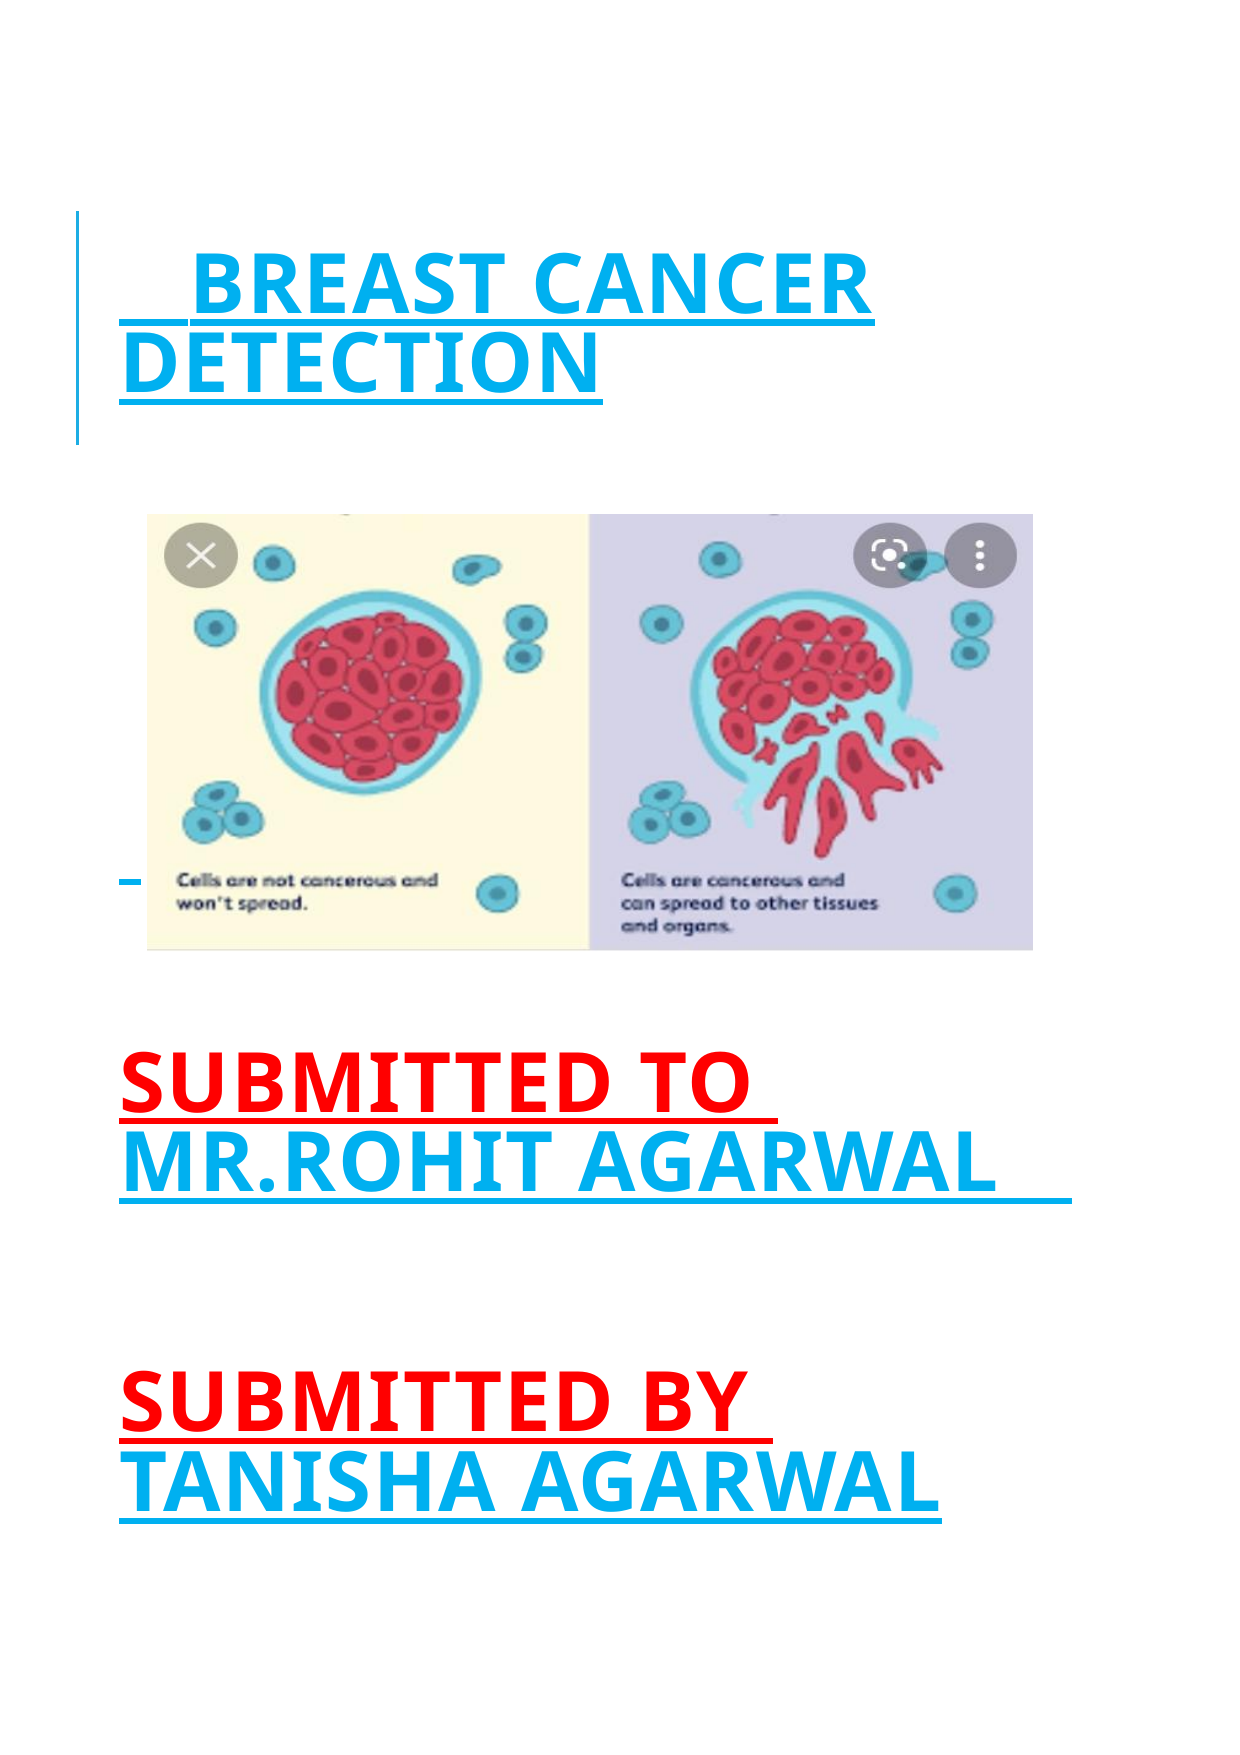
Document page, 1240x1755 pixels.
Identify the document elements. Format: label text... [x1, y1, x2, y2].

picture [146, 514, 1033, 957]
title BREAST CANCER DETECTION SUBMITTED TO MR.ROHIT AGARWAL SUBMITTED BY TANISHA AGARWAL [104, 149, 1093, 1628]
